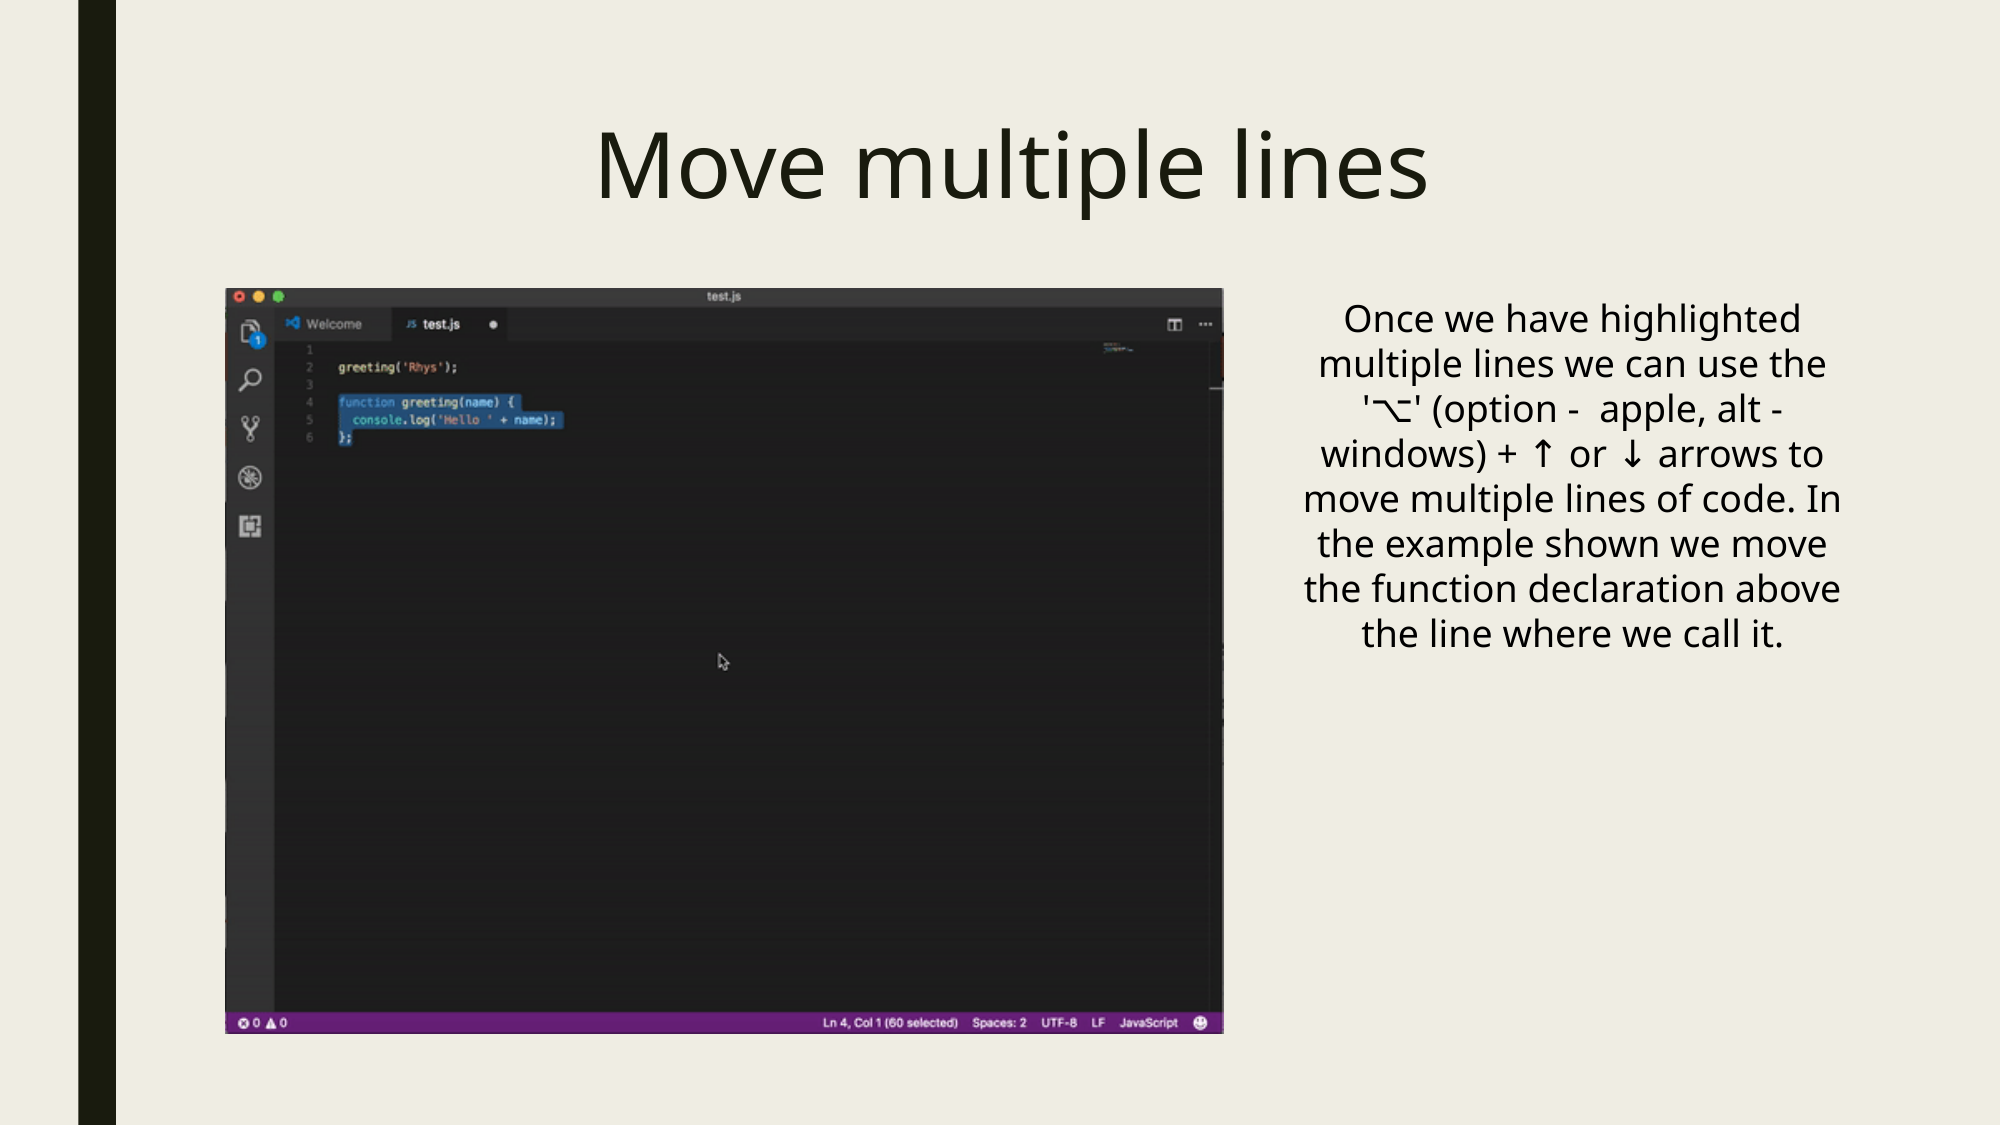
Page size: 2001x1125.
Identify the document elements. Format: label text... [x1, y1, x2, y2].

title Move multiple lines [225, 112, 1800, 357]
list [224, 288, 1224, 1034]
text_box Once we have highlighted multiple lines we can use the '⌥' (option - apple, alt - windows) + ↑ or ↓ arrows to move multiple lines of code. In the example shown we move the function declaration above the line where we call it. [1272, 287, 1874, 663]
